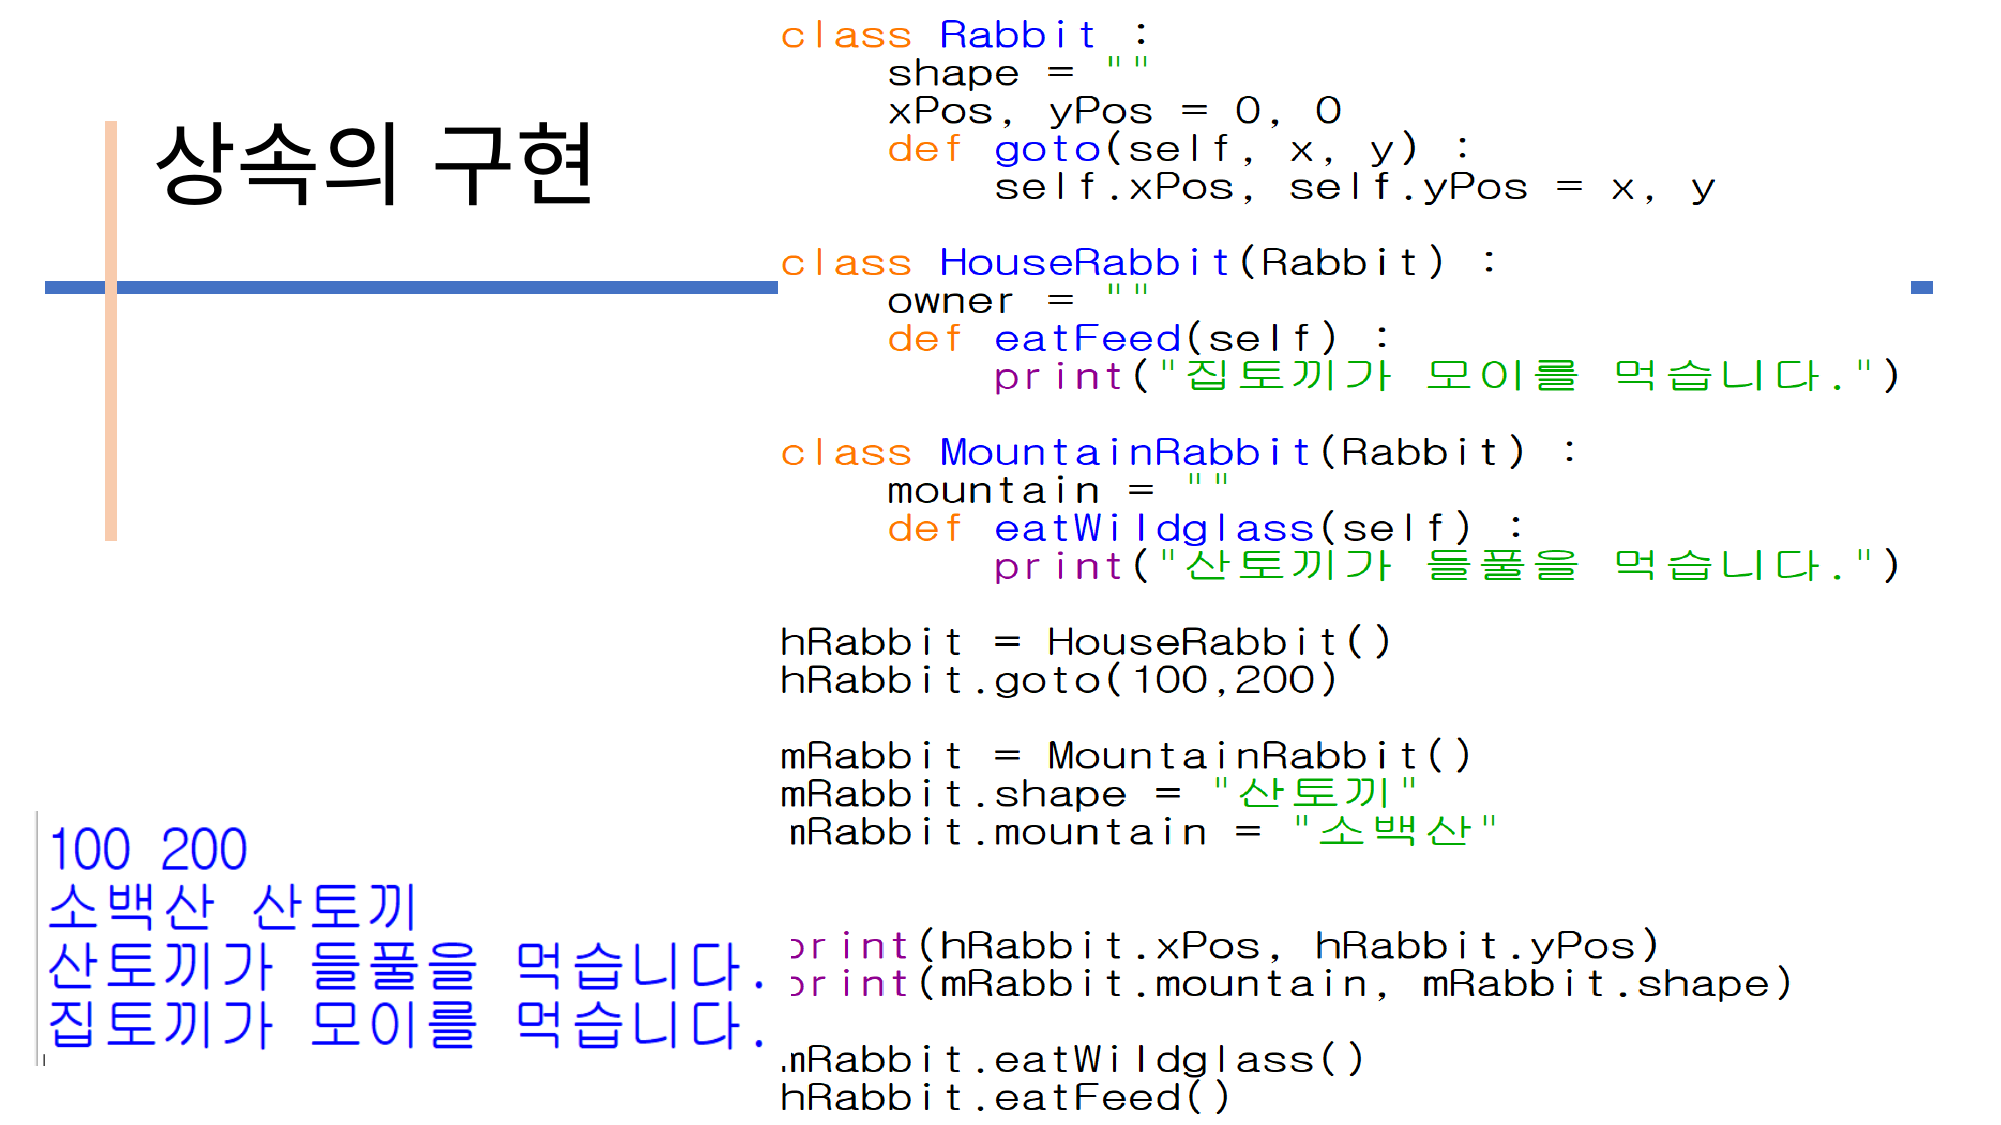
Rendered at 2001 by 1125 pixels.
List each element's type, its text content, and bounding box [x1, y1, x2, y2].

picture [31, 811, 791, 1066]
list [778, 16, 1911, 1125]
title 상속의 구현 [137, 59, 778, 278]
